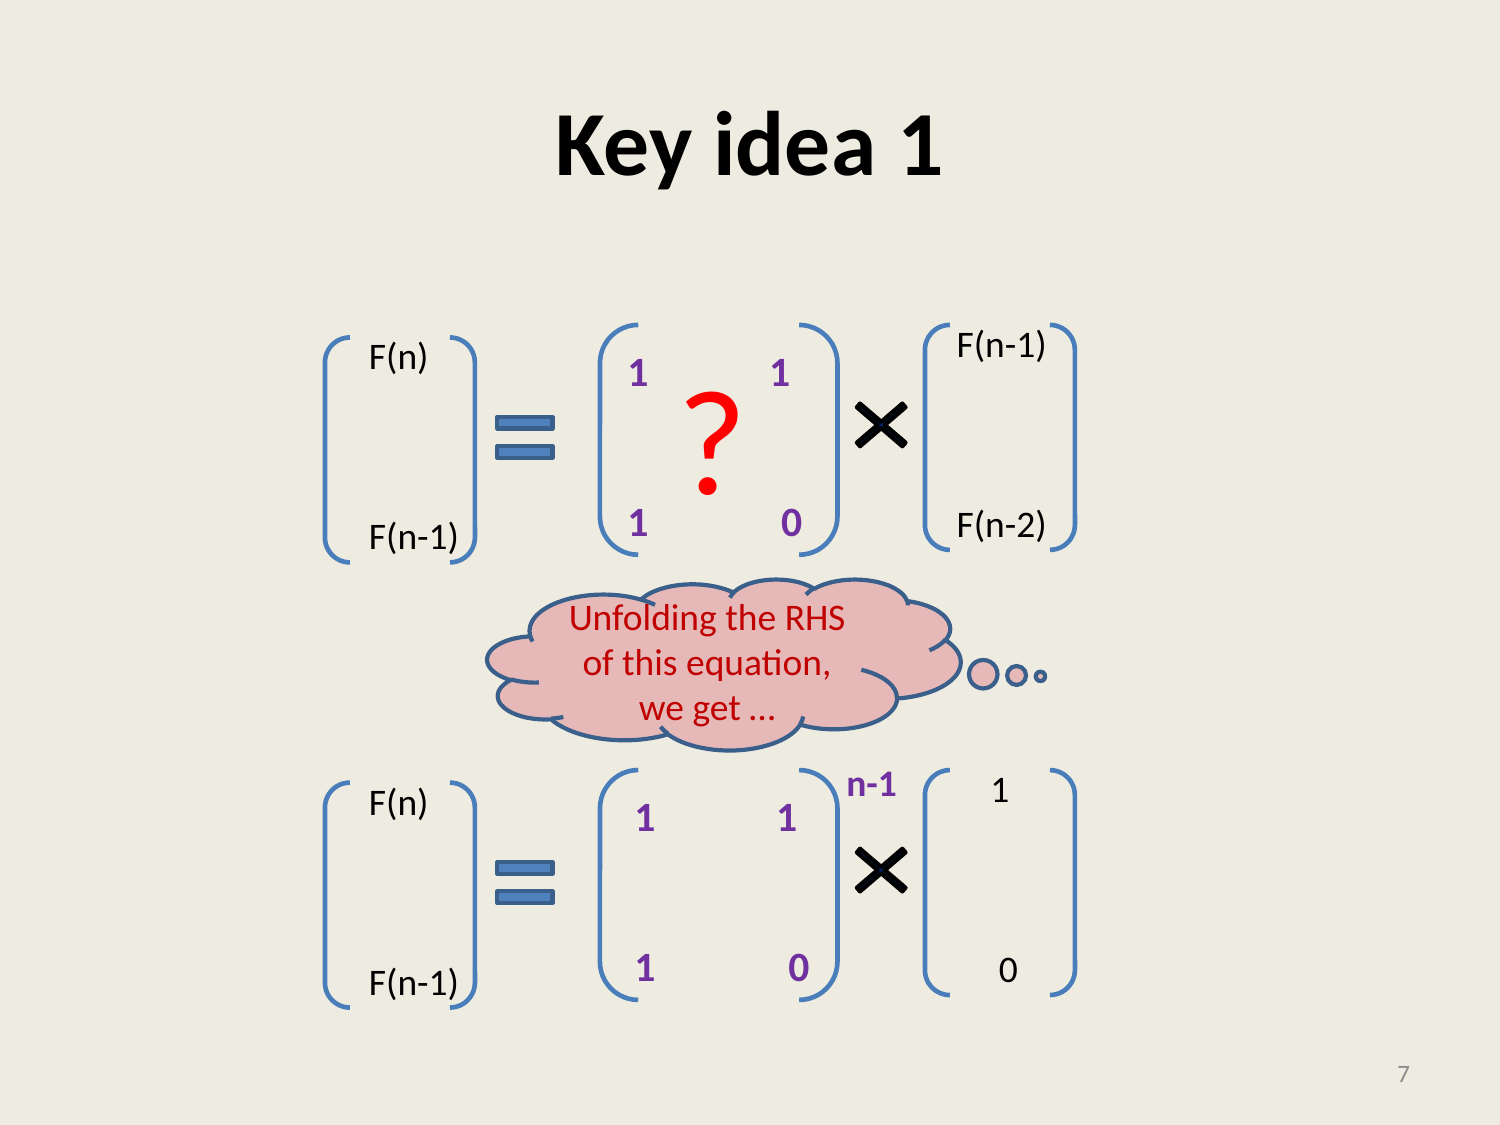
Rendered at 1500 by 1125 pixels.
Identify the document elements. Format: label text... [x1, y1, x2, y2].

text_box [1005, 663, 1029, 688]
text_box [324, 751, 1076, 1013]
slide_number 7 [1074, 1042, 1425, 1103]
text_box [324, 312, 1076, 568]
text_box Unfolding the RHS of this equation, we get … [966, 657, 1000, 691]
text_box Unfolding the RHS of this equation, we get … [484, 577, 963, 750]
title Key idea 1 [75, 45, 1425, 233]
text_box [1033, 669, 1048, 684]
